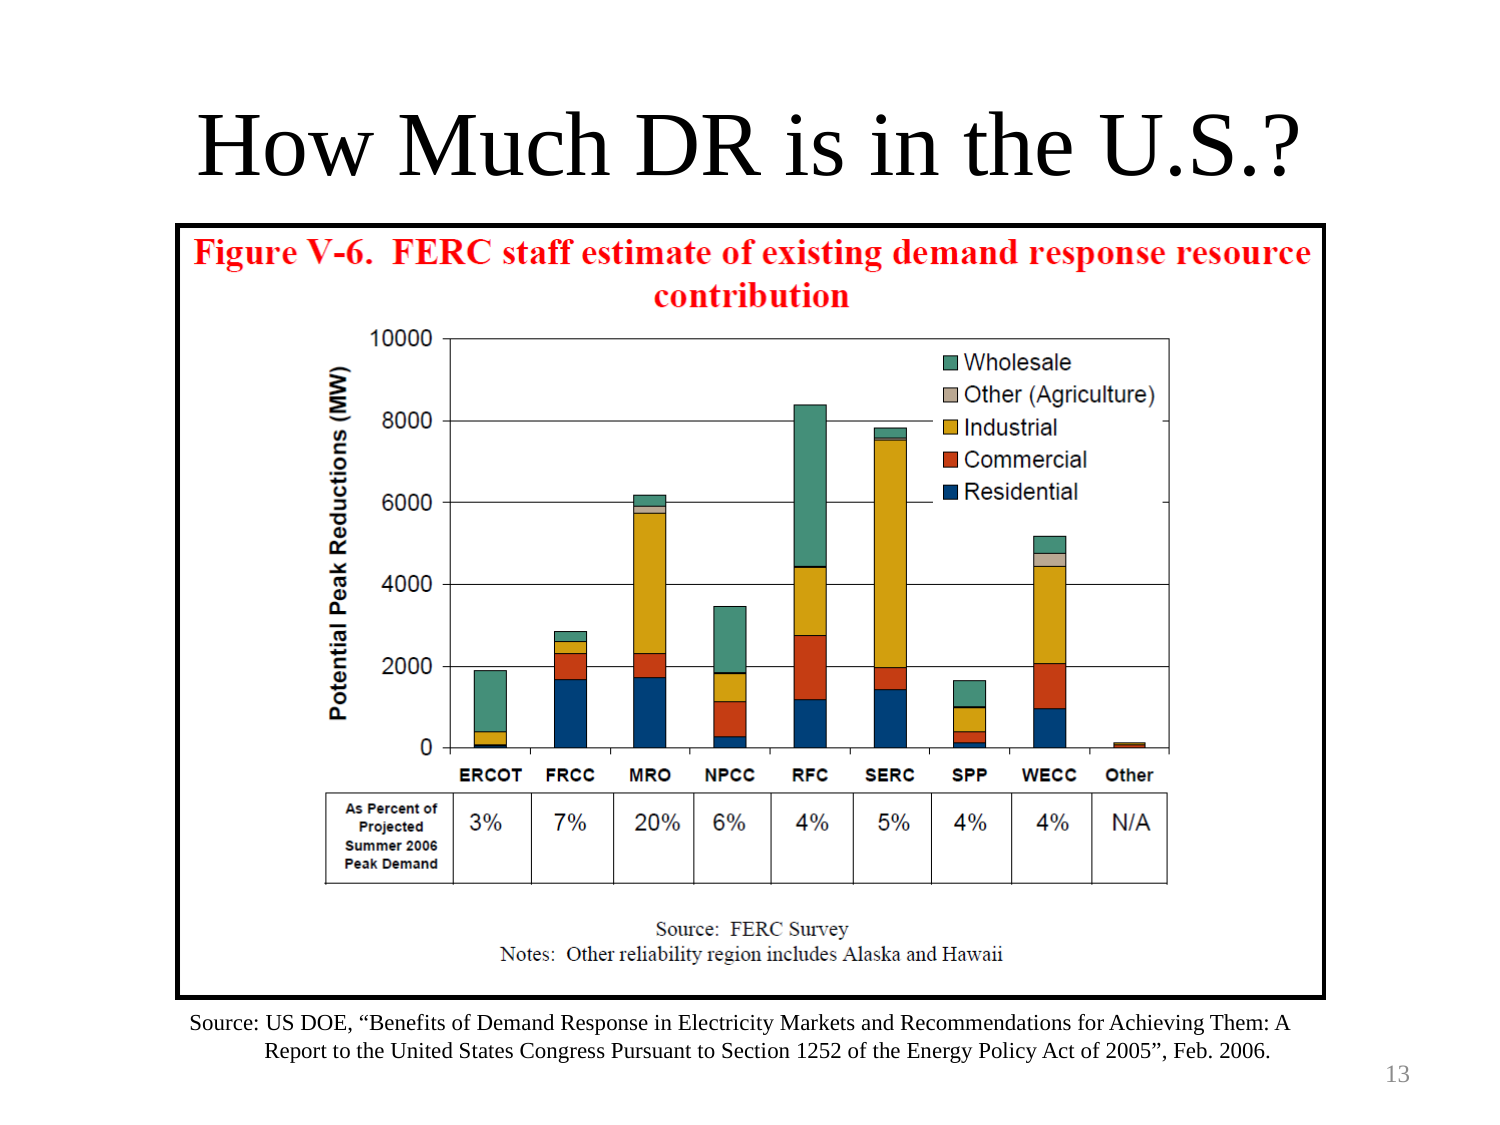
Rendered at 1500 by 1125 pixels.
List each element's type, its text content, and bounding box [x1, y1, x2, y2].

text_box Source: US DOE, “Benefits of Demand Response in Electricity Markets and Recommendations for Achieving Them: A Report to the United States Congress Pursuant to Section 1252 of the Energy Policy Act of 2005”, Feb. 2006. [174, 1008, 1326, 1070]
slide_number 13 [1074, 1042, 1425, 1103]
title How Much DR is in the U.S.? [75, 45, 1425, 233]
picture [174, 221, 1326, 1001]
